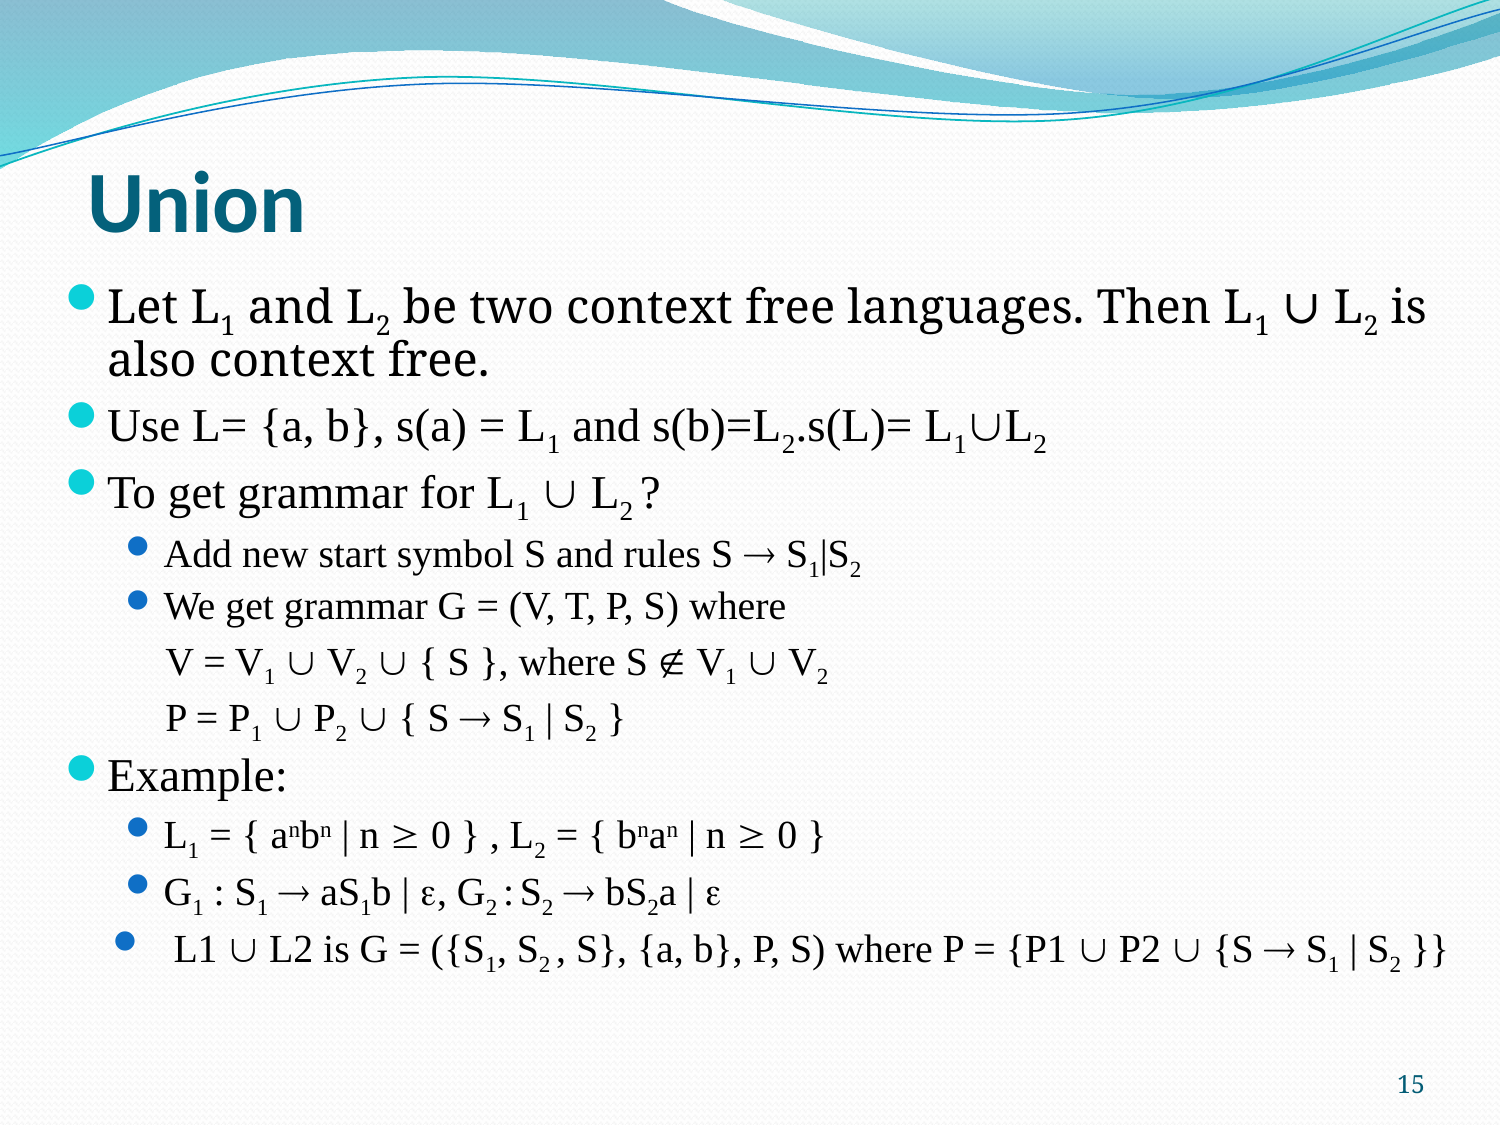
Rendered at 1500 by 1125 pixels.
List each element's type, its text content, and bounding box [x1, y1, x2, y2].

list Let L1 and L2 be two context free languages. Then L1 ∪ L2 is also context free. Use L= {a, b}, s(a) = L1 and s(b)=L2.s(L)= L1L2 To get grammar for L1  L2 ? Add new start symbol S and rules S  S1|S2 We get grammar G = (V, T, P, S) where V = V1  V2  { S }, where S  V1  V2 P = P1  P2  { S  S1 | S2 } Example: L1 = { anbn | n  0 } , L2 = { bnan | n  0 } G1 : S1  aS1b | , G2 : S2  bS2a |  L1  L2 is G = ({S1, S2 , S}, {a, b}, P, S) where P = {P1  P2  {S  S1 | S2 }} [50, 270, 1475, 1013]
title Union [87, 137, 1438, 250]
slide_number 15 [1299, 1042, 1425, 1103]
